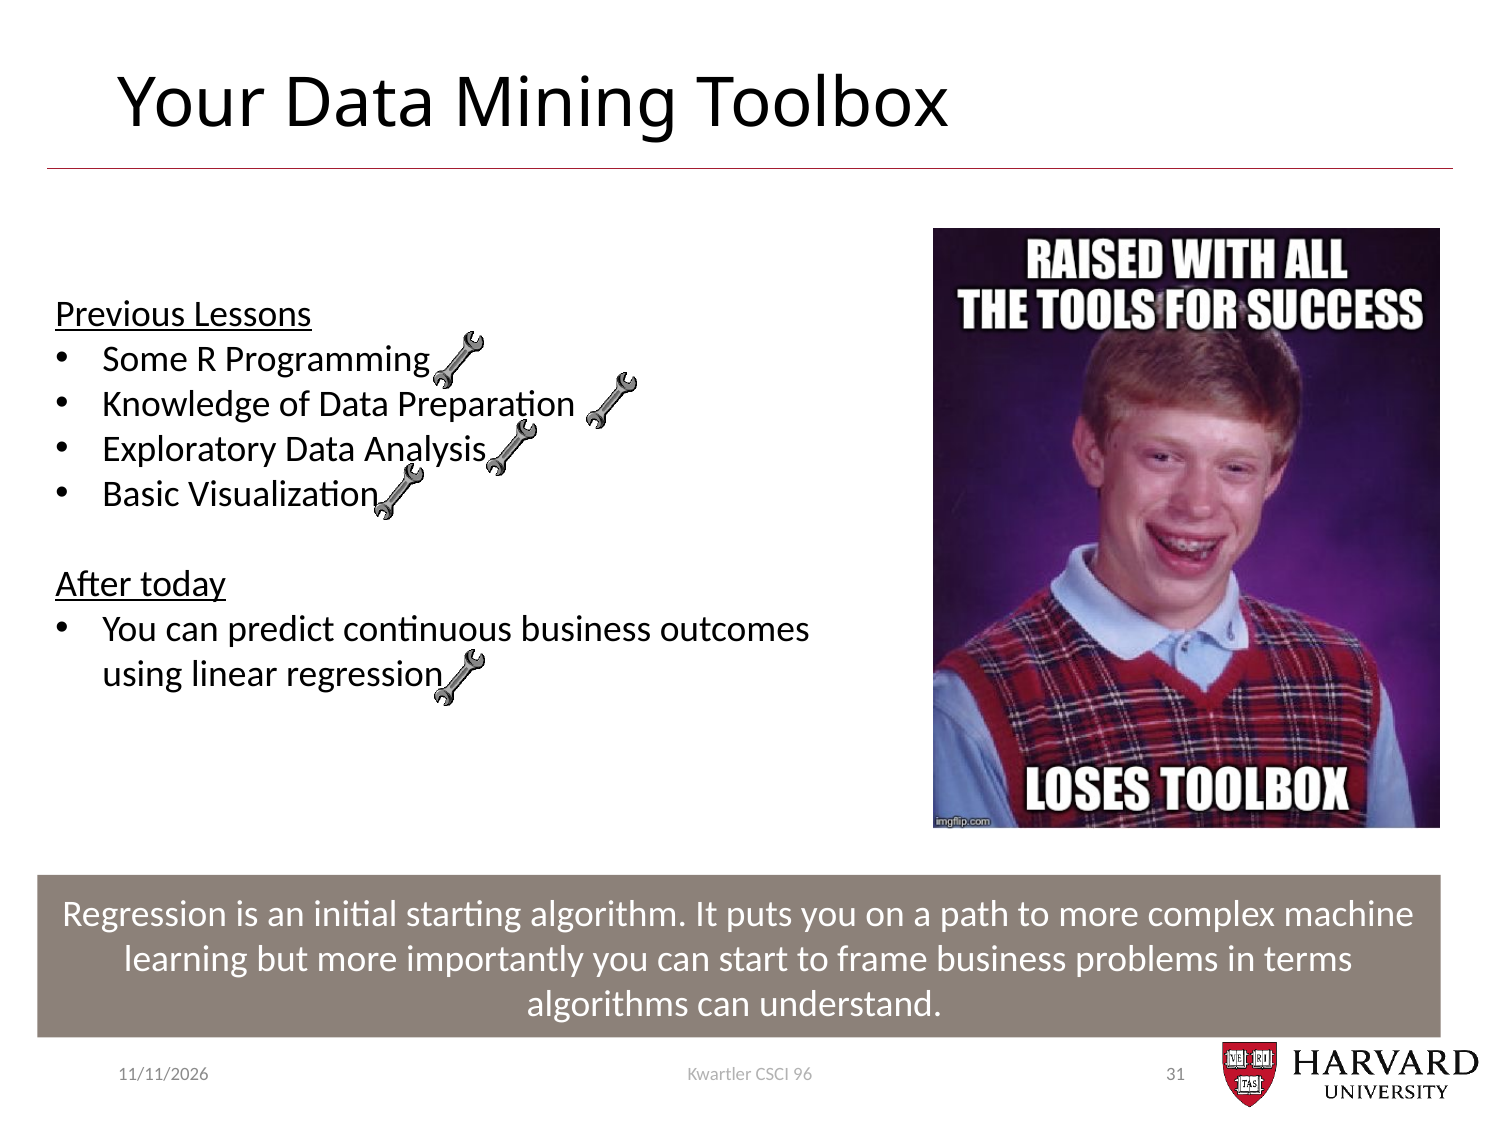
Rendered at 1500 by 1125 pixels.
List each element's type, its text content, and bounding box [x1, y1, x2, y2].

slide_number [103, 1042, 441, 1103]
text_box Regression is an initial starting algorithm. It puts you on a path to more complex machine learning but more importantly you can start to frame business problems in terms algorithms can understand. [36, 874, 1442, 1038]
picture [486, 419, 537, 476]
title Your Data Mining Toolbox [103, 59, 1397, 157]
picture [586, 372, 637, 429]
picture [374, 463, 424, 520]
picture [1200, 1024, 1500, 1125]
slide_number 31 [1059, 1042, 1200, 1103]
footer Kwartler CSCI 96 [496, 1042, 1004, 1103]
picture [433, 331, 484, 389]
text_box Previous Lessons Some R Programming Knowledge of Data Preparation Exploratory Data Analysis Basic Visualization After today You can predict continuous business outcomes using linear regression [40, 281, 900, 701]
picture [933, 228, 1440, 829]
picture [434, 649, 485, 706]
